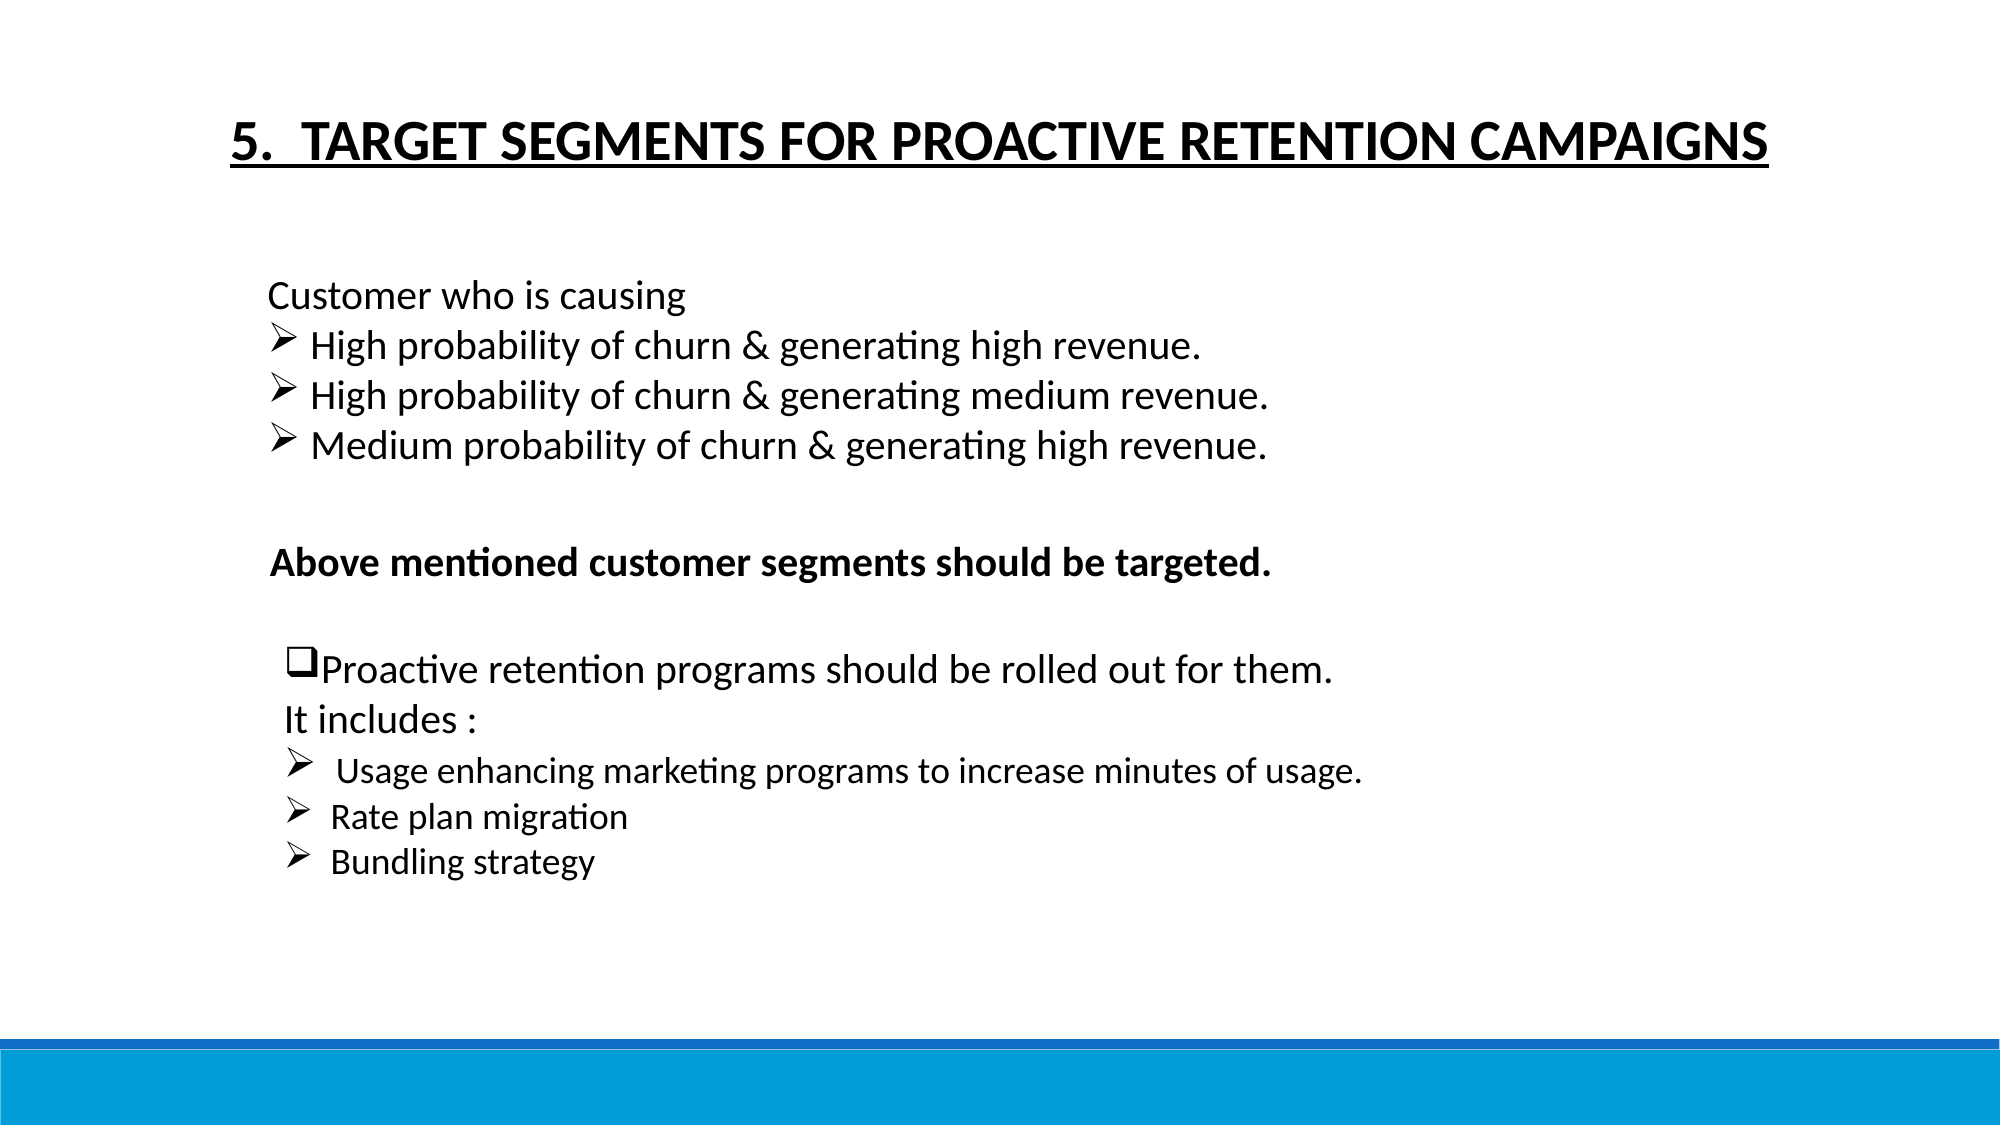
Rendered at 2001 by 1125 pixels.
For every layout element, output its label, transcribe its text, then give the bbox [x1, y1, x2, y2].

text_box Above mentioned customer segments should be targeted. [255, 527, 1839, 592]
text_box Proactive retention programs should be rolled out for them. It includes : Usage enhancing marketing programs to increase minutes of usage. Rate plan migration Bundling strategy [268, 634, 1853, 940]
text_box 5. TARGET SEGMENTS FOR PROACTIVE RETENTION CAMPAIGNS [207, 94, 1792, 180]
text_box Customer who is causing High probability of churn & generating high revenue. High probability of churn & generating medium revenue. Medium probability of churn & generating high revenue. [252, 260, 1837, 476]
